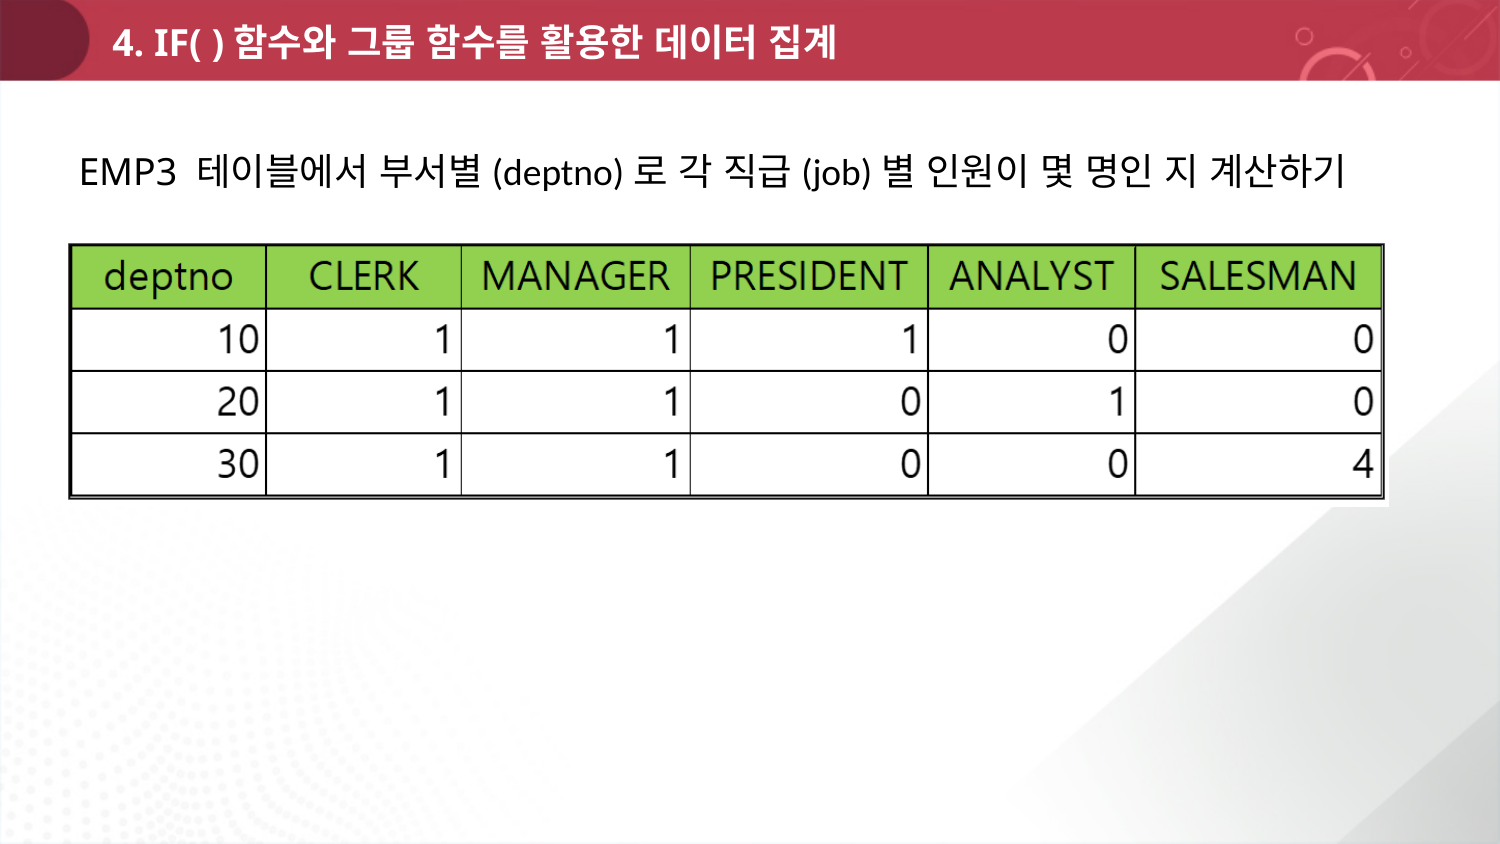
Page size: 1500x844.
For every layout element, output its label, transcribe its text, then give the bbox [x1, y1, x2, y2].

text_box EMP3 테이블에서 부서별(deptno)로 각 직급(job)별 인원이 몇 명인 지 계산하기 [63, 140, 1431, 201]
text_box 4. IF( )함수와 그룹 함수를 활용한 데이터 집계 [97, 12, 1031, 72]
picture [0, 0, 1500, 844]
